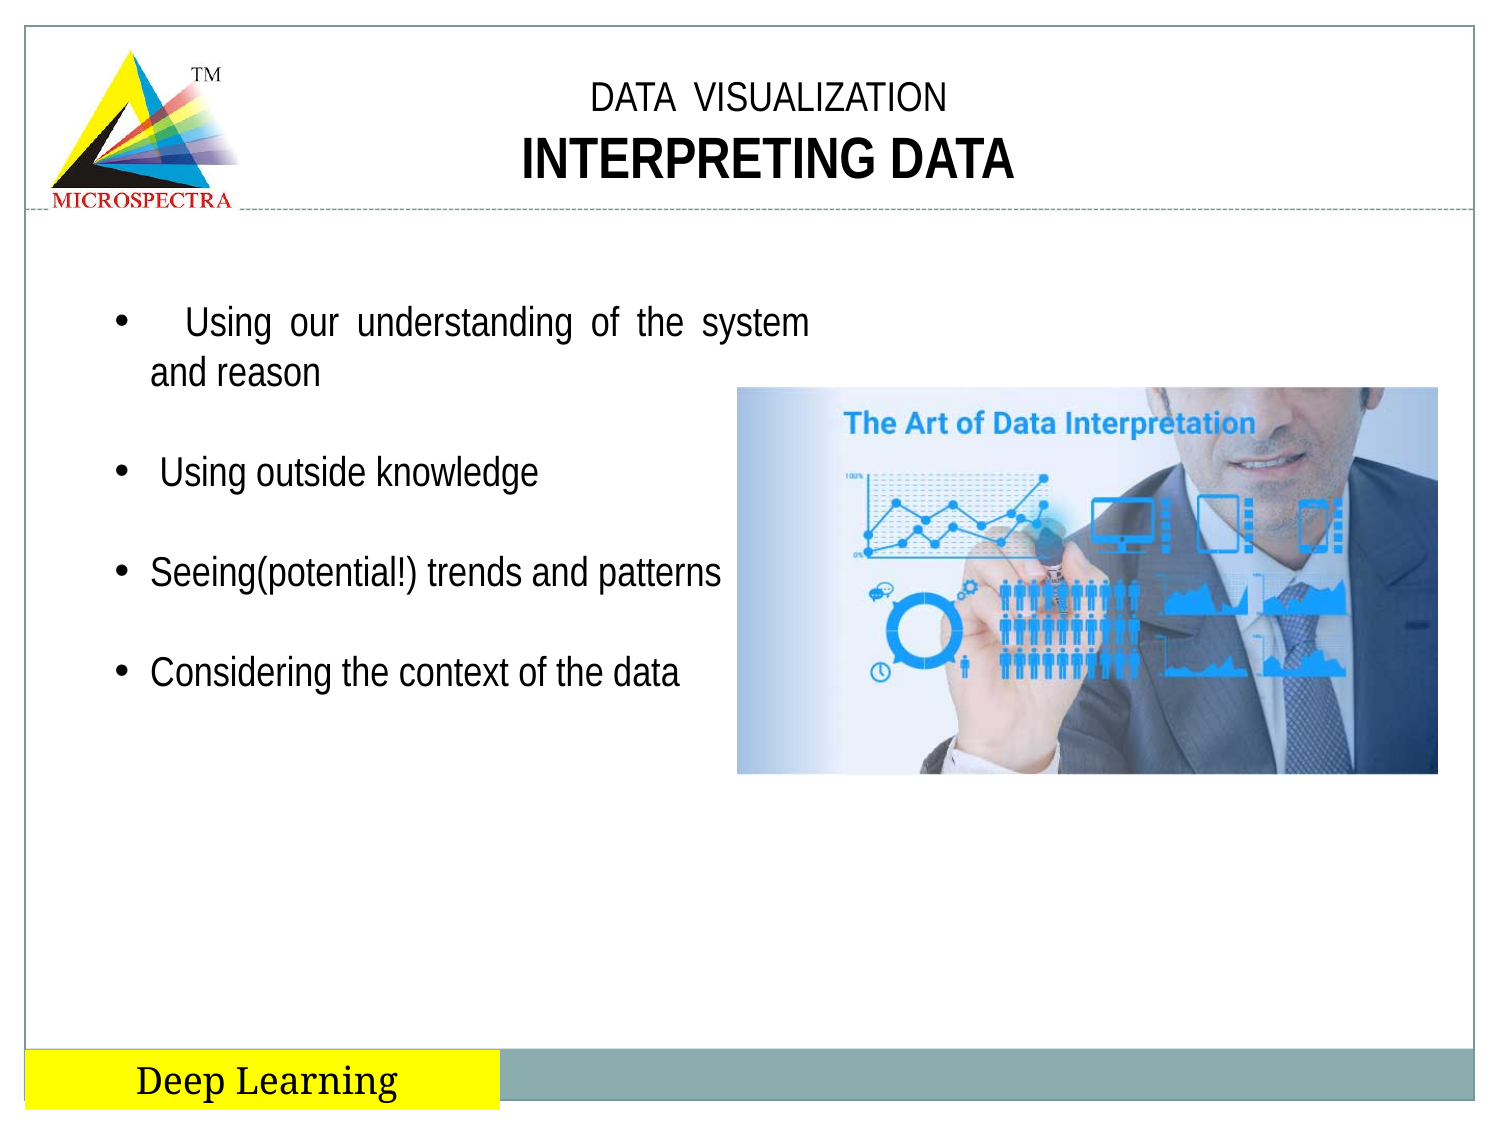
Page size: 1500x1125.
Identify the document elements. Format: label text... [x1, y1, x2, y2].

text_box Using our understanding of the system and reason Using outside knowledge Seeing(potential!) trends and patterns Considering the context of the data [99, 287, 825, 703]
picture [737, 387, 1438, 775]
text_box Deep Learning [24, 1049, 500, 1110]
picture [49, 49, 238, 217]
text_box DATA VISUALIZATION INTERPRETING DATA [387, 62, 1150, 198]
